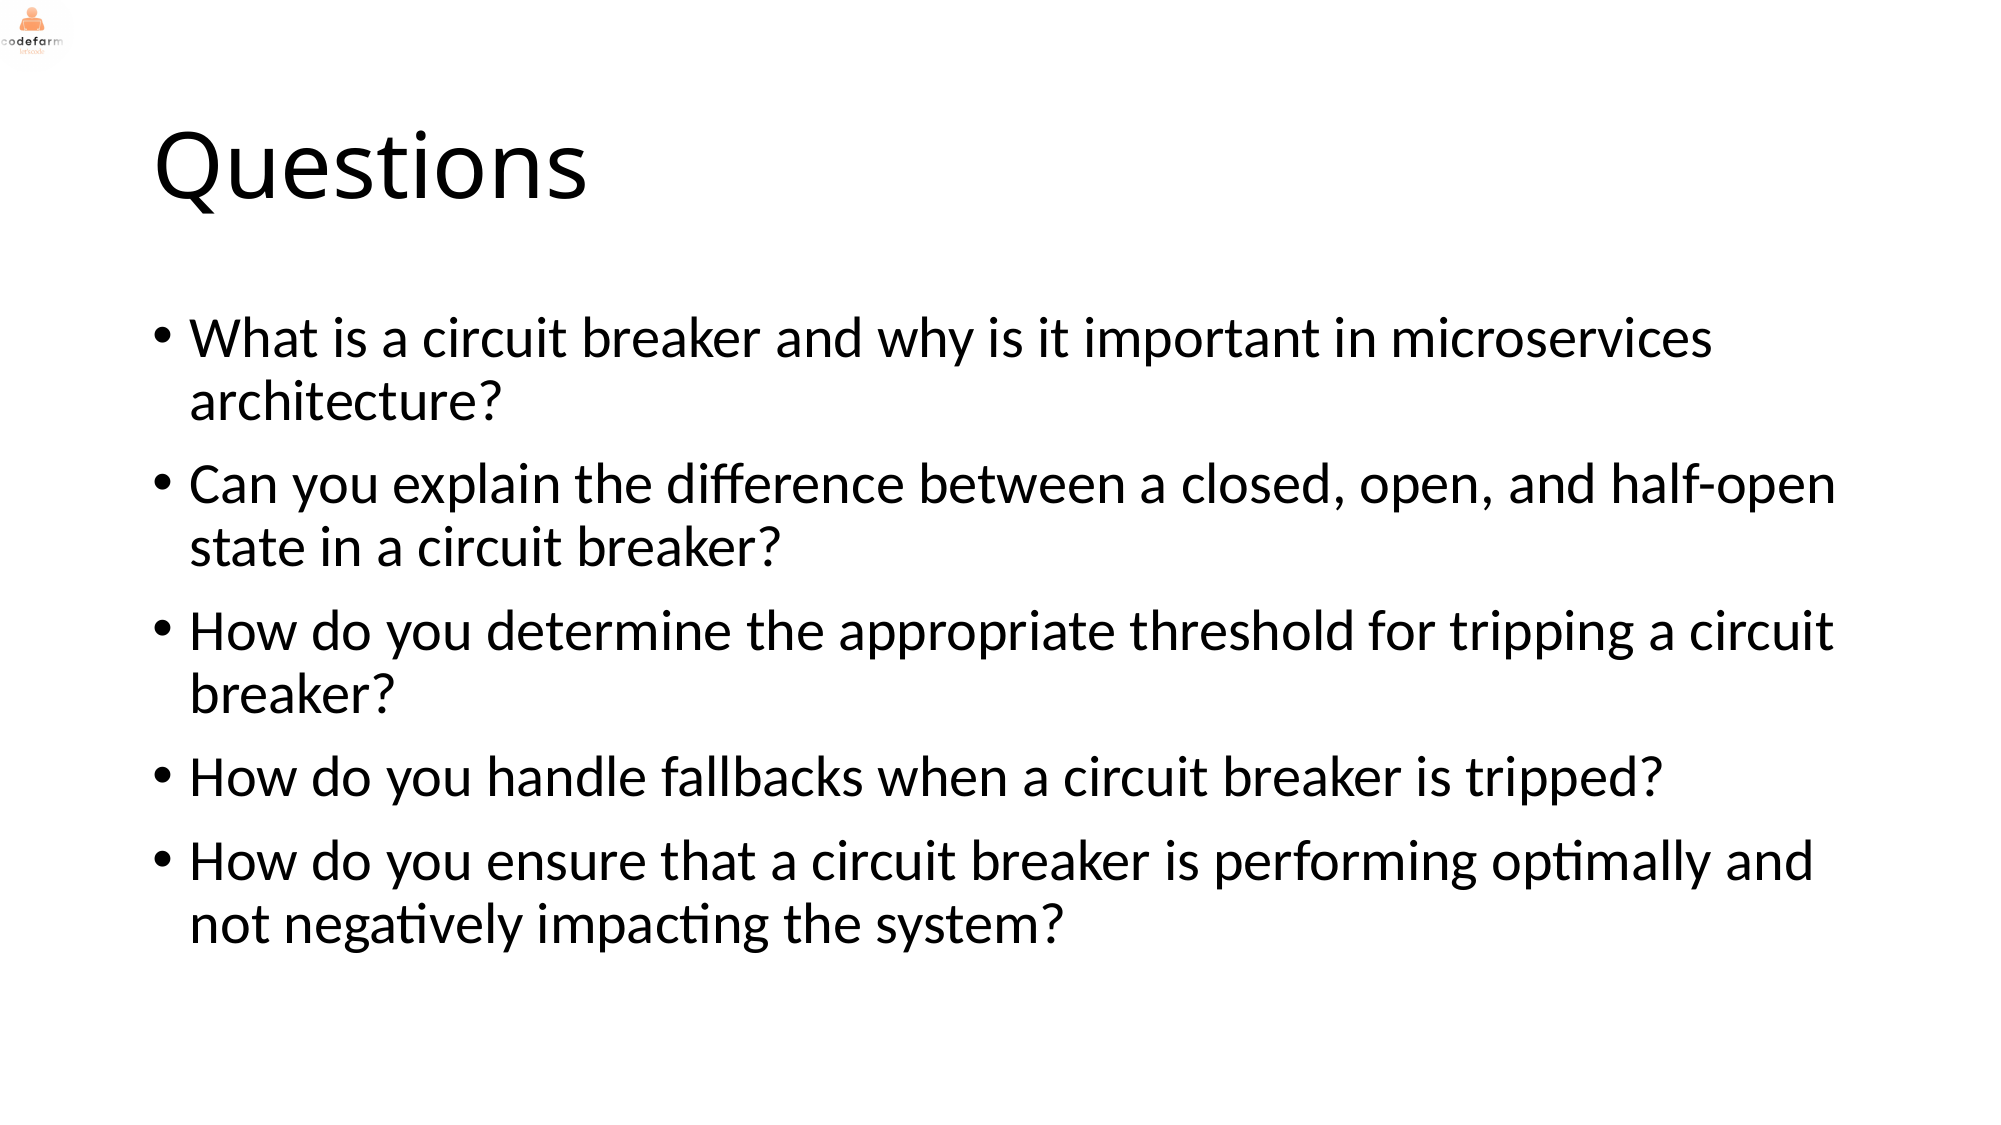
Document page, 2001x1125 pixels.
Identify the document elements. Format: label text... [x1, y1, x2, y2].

title Questions [137, 59, 1863, 278]
picture [0, 0, 81, 79]
list What is a circuit breaker and why is it important in microservices architecture? Can you explain the difference between a closed, open, and half-open state in a circuit breaker? How do you determine the appropriate threshold for tripping a circuit breaker? How do you handle fallbacks when a circuit breaker is tripped? How do you ensure that a circuit breaker is performing optimally and not negatively impacting the system? [137, 299, 1863, 1014]
